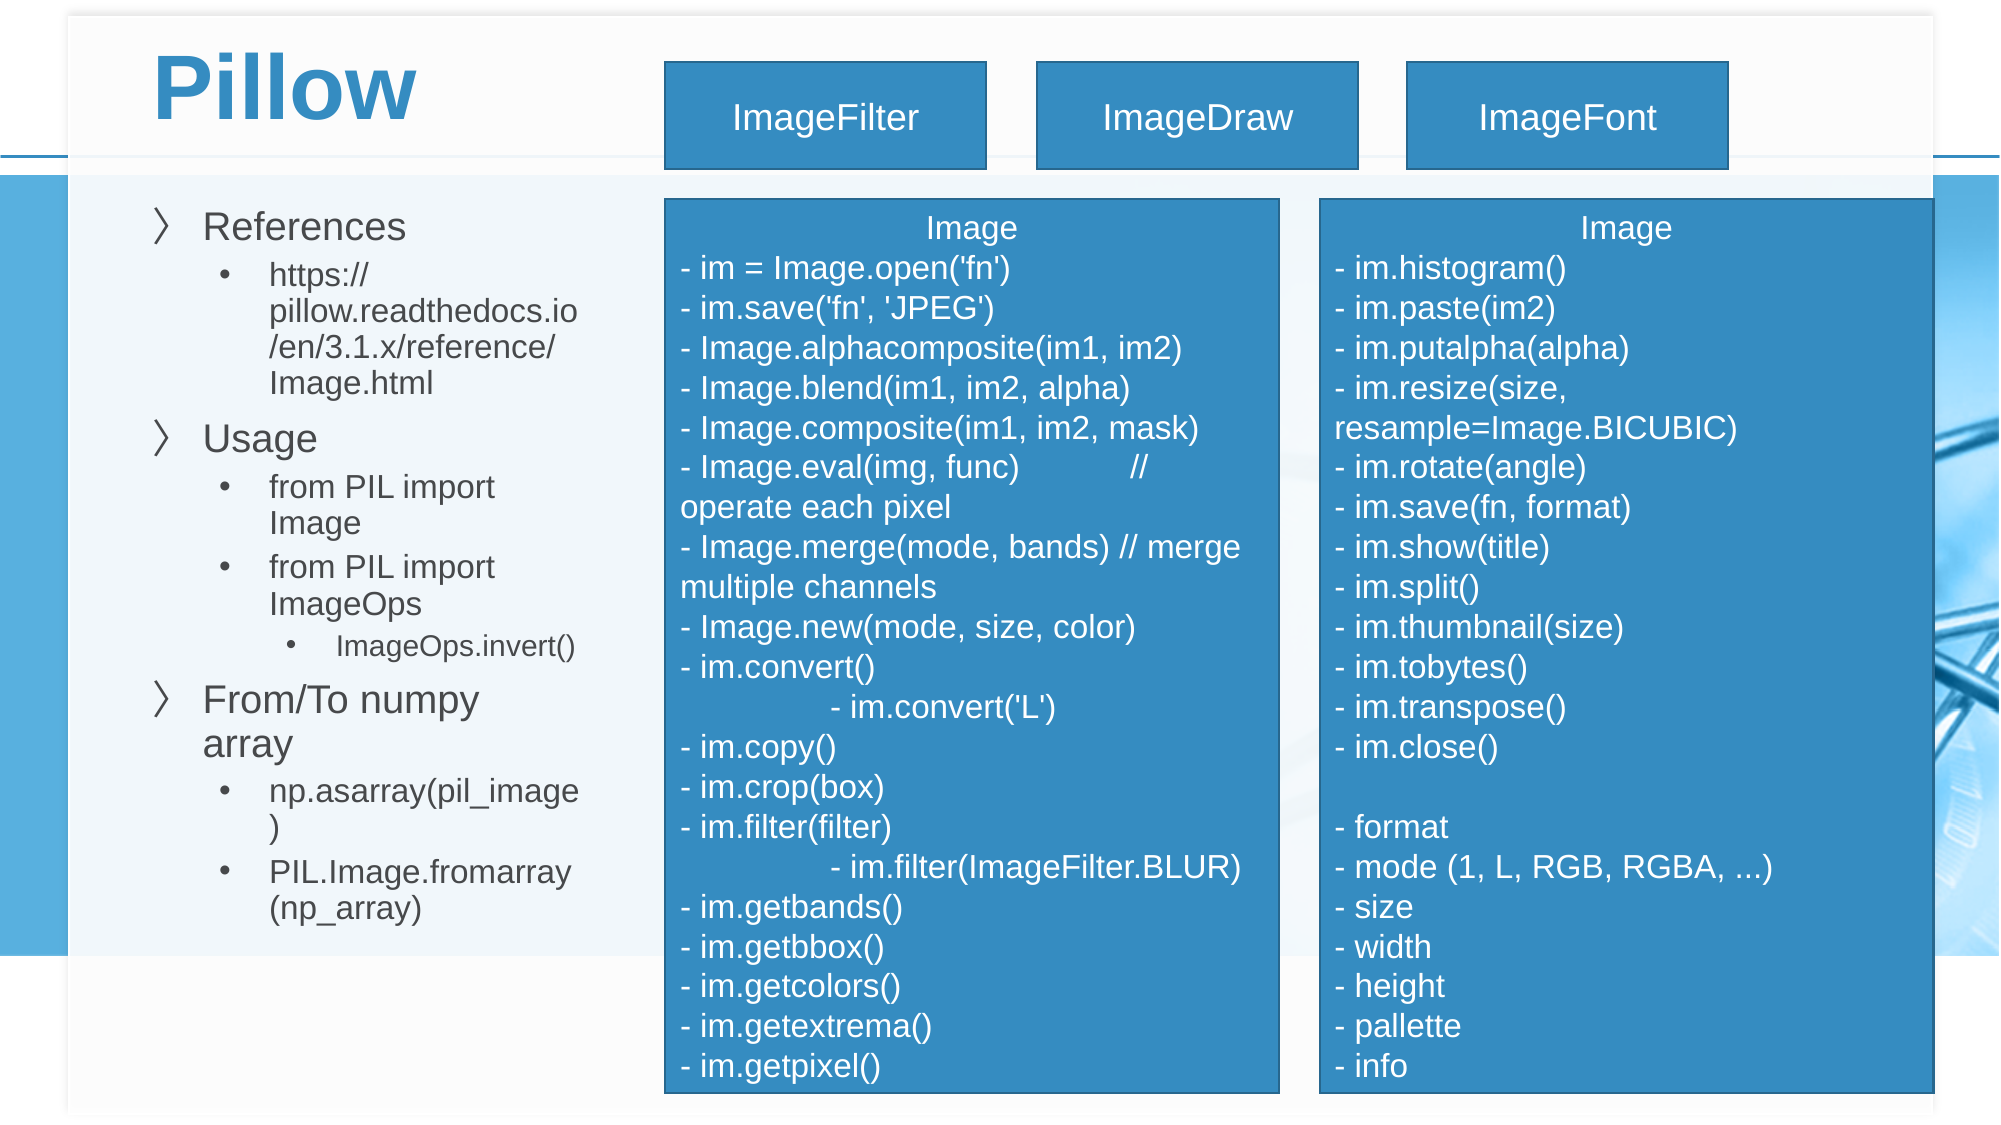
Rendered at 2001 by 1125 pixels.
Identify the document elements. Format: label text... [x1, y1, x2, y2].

picture [0, 0, 2001, 1125]
text_box Image - im.histogram() - im.paste(im2) - im.putalpha(alpha) - im.resize(size, resample=Image.BICUBIC) - im.rotate(angle) - im.save(fn, format) - im.show(title) - im.split() - im.thumbnail(size) - im.tobytes() - im.transpose() - im.close() - format - mode (1, L, RGB, RGBA, ...) - size - width - height - pallette - info [1319, 198, 1935, 1094]
text_box ImageFont [1406, 61, 1729, 170]
text_box Image - im = Image.open('fn') - im.save('fn', 'JPEG') - Image.alphacomposite(im1, im2) - Image.blend(im1, im2, alpha) - Image.composite(im1, im2, mask) - Image.eval(img, func) // operate each pixel - Image.merge(mode, bands) // merge multiple channels - Image.new(mode, size, color) - im.convert() - im.convert('L') - im.copy() - im.crop(box) - im.filter(filter) - im.filter(ImageFilter.BLUR) - im.getbands() - im.getbbox() - im.getcolors() - im.getextrema() - im.getpixel() [664, 198, 1280, 1094]
list References https://pillow.readthedocs.io/en/3.1.x/reference/Image.html Usage from PIL import Image from PIL import ImageOps ImageOps.invert() From/To numpy array np.asarray(pil_image) PIL.Image.fromarray(np_array) [137, 198, 597, 946]
text_box ImageFilter [664, 61, 987, 170]
text_box ImageDraw [1036, 61, 1359, 170]
title Pillow [137, 29, 1863, 150]
